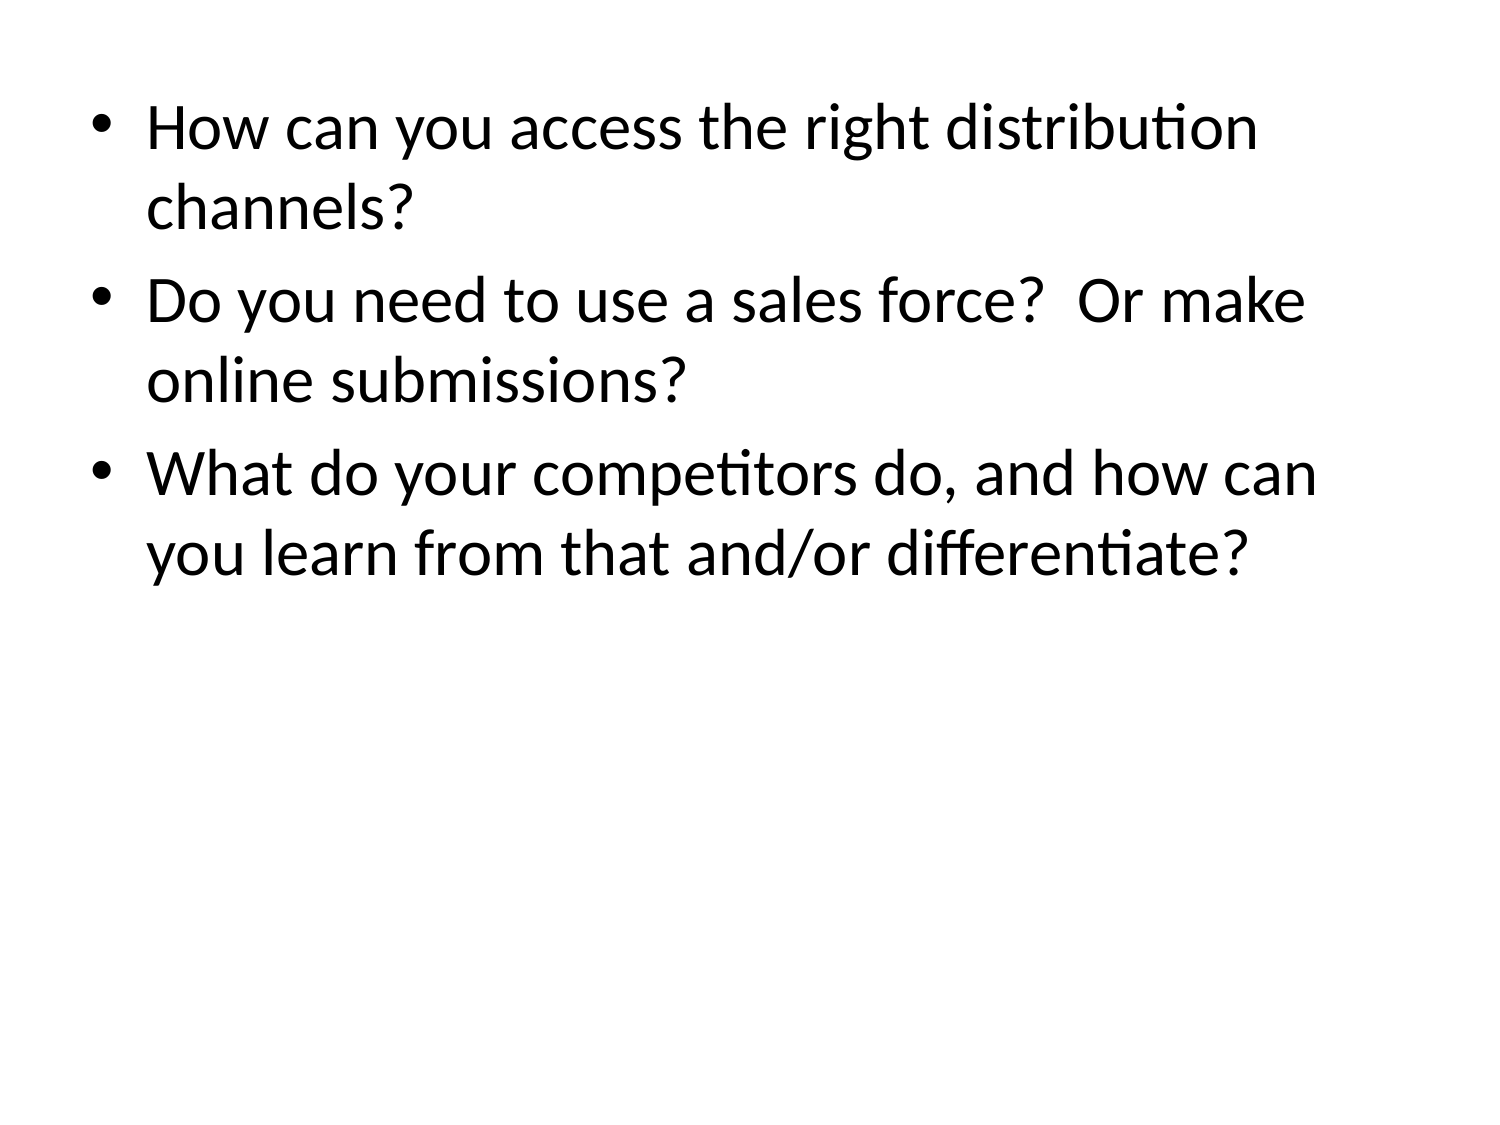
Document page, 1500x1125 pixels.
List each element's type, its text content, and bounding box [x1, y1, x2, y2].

list How can you access the right distribution channels? Do you need to use a sales force? Or make online submissions? What do your competitors do, and how can you learn from that and/or differentiate? [75, 75, 1425, 1005]
